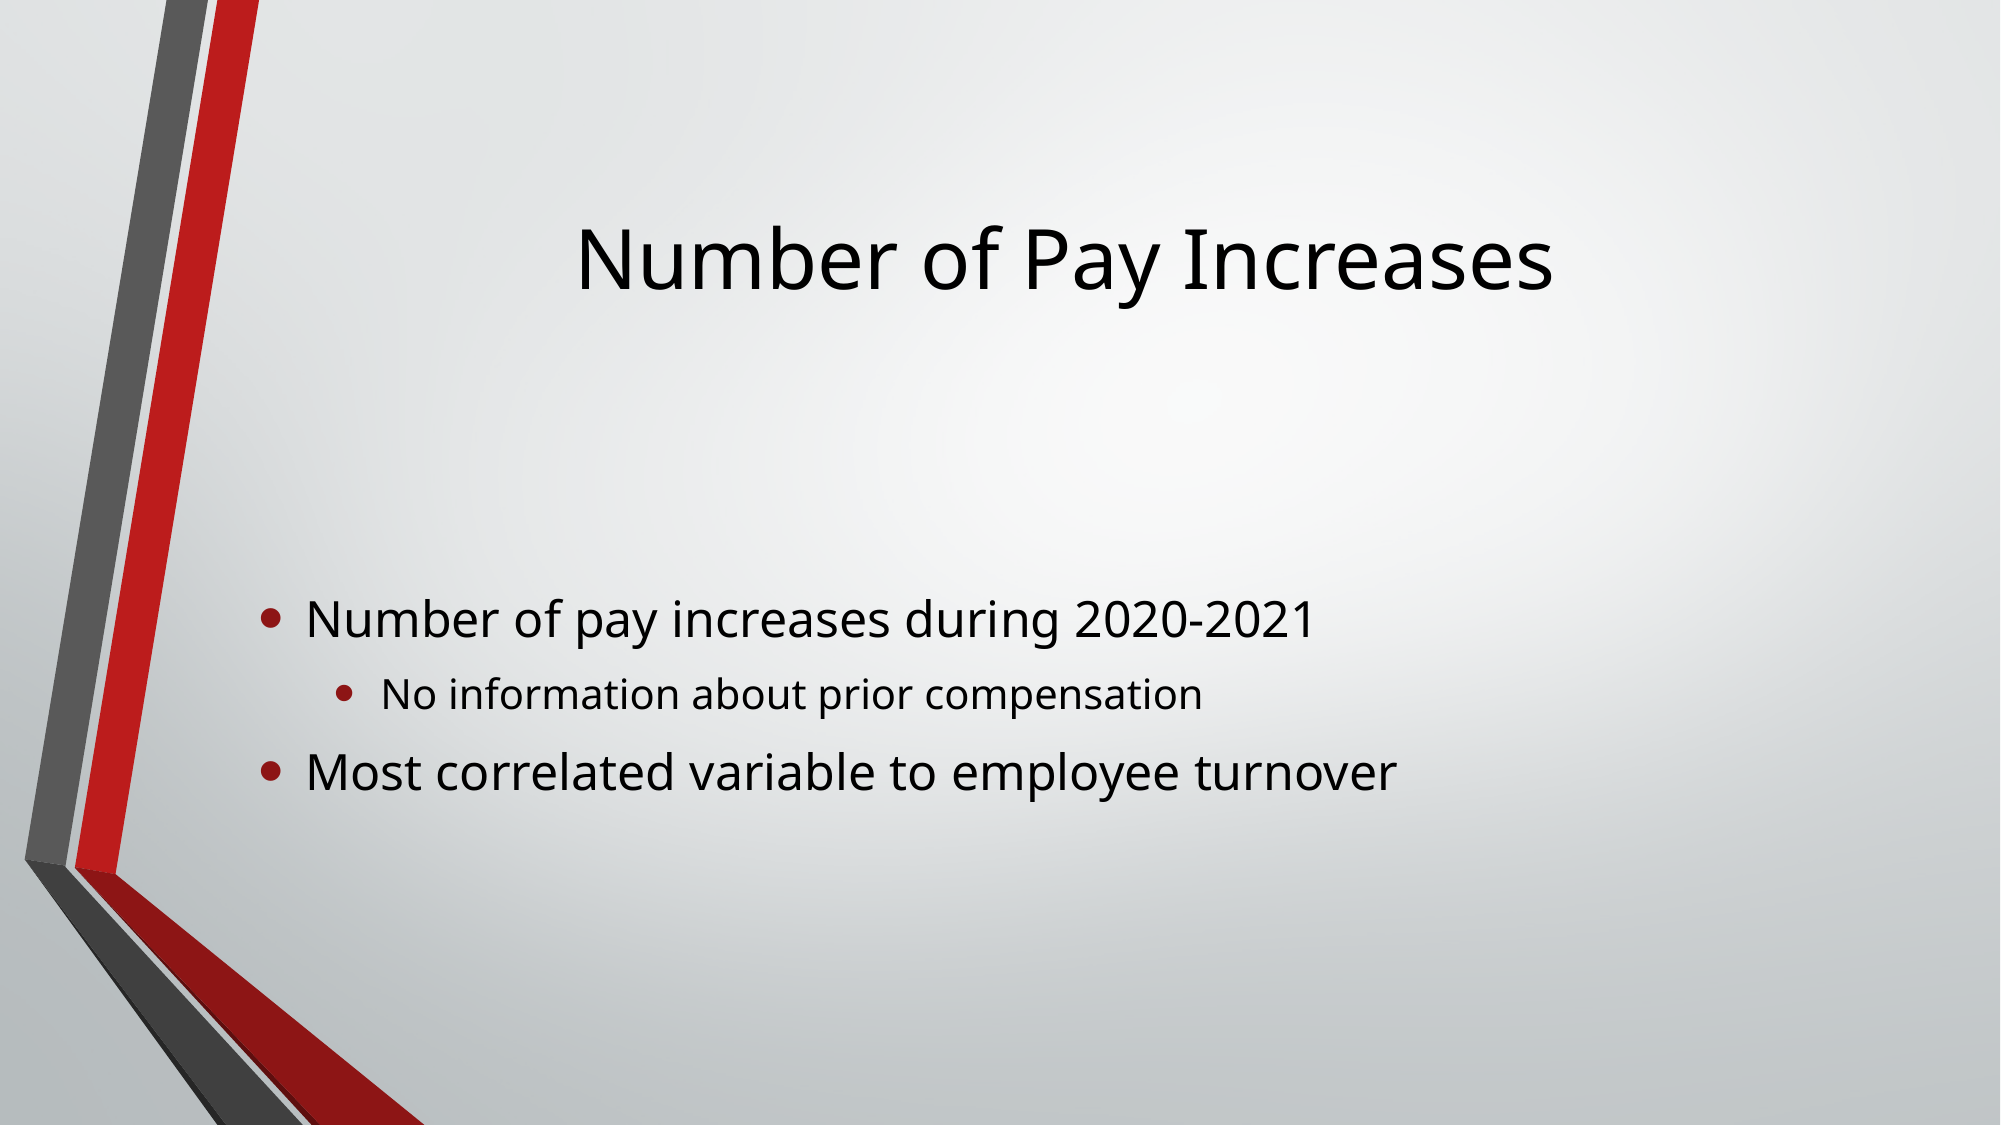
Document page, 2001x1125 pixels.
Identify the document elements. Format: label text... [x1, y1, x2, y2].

list Number of pay increases during 2020-2021 No information about prior compensation Most correlated variable to employee turnover [243, 437, 1887, 950]
title Number of Pay Increases [243, 112, 1887, 400]
